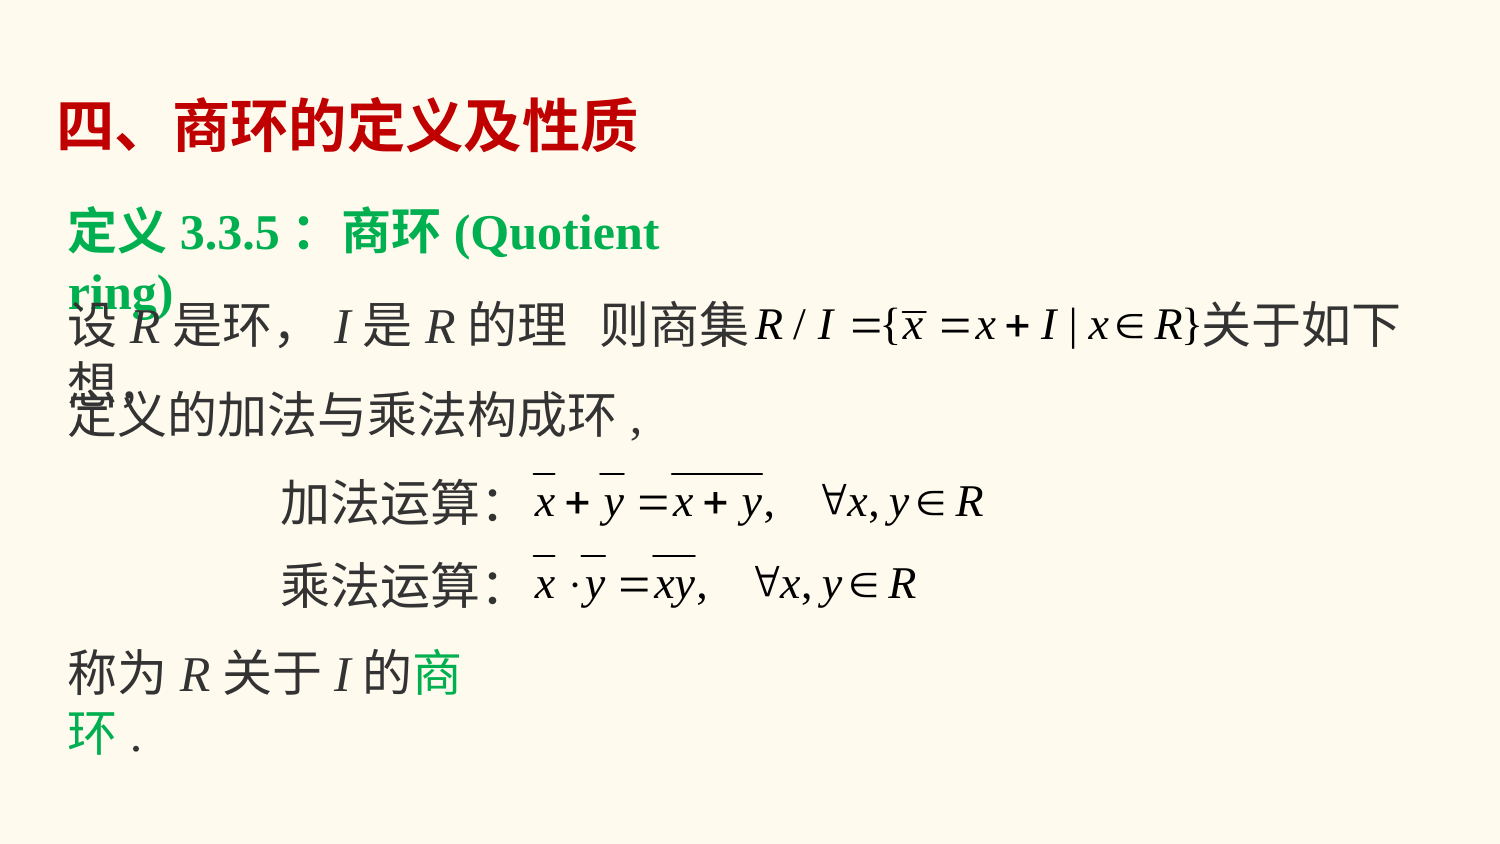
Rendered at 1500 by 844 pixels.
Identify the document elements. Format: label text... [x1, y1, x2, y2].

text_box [529, 548, 921, 614]
text_box 乘法运算： [265, 546, 538, 622]
text_box 加法运算： [265, 464, 538, 539]
text_box 设R是环，I是R的理想， [53, 286, 617, 375]
text_box 则商集 [584, 286, 774, 362]
text_box 四、商环的定义及性质 [41, 81, 727, 167]
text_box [749, 302, 1205, 355]
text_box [529, 466, 990, 532]
text_box 定义3.3.5：商环(Quotient ring) [53, 191, 786, 301]
text_box 关于如下 [1187, 286, 1420, 362]
text_box 称为R关于I的商环. [53, 634, 507, 770]
text_box 定义的加法与乘法构成环, [53, 375, 658, 451]
